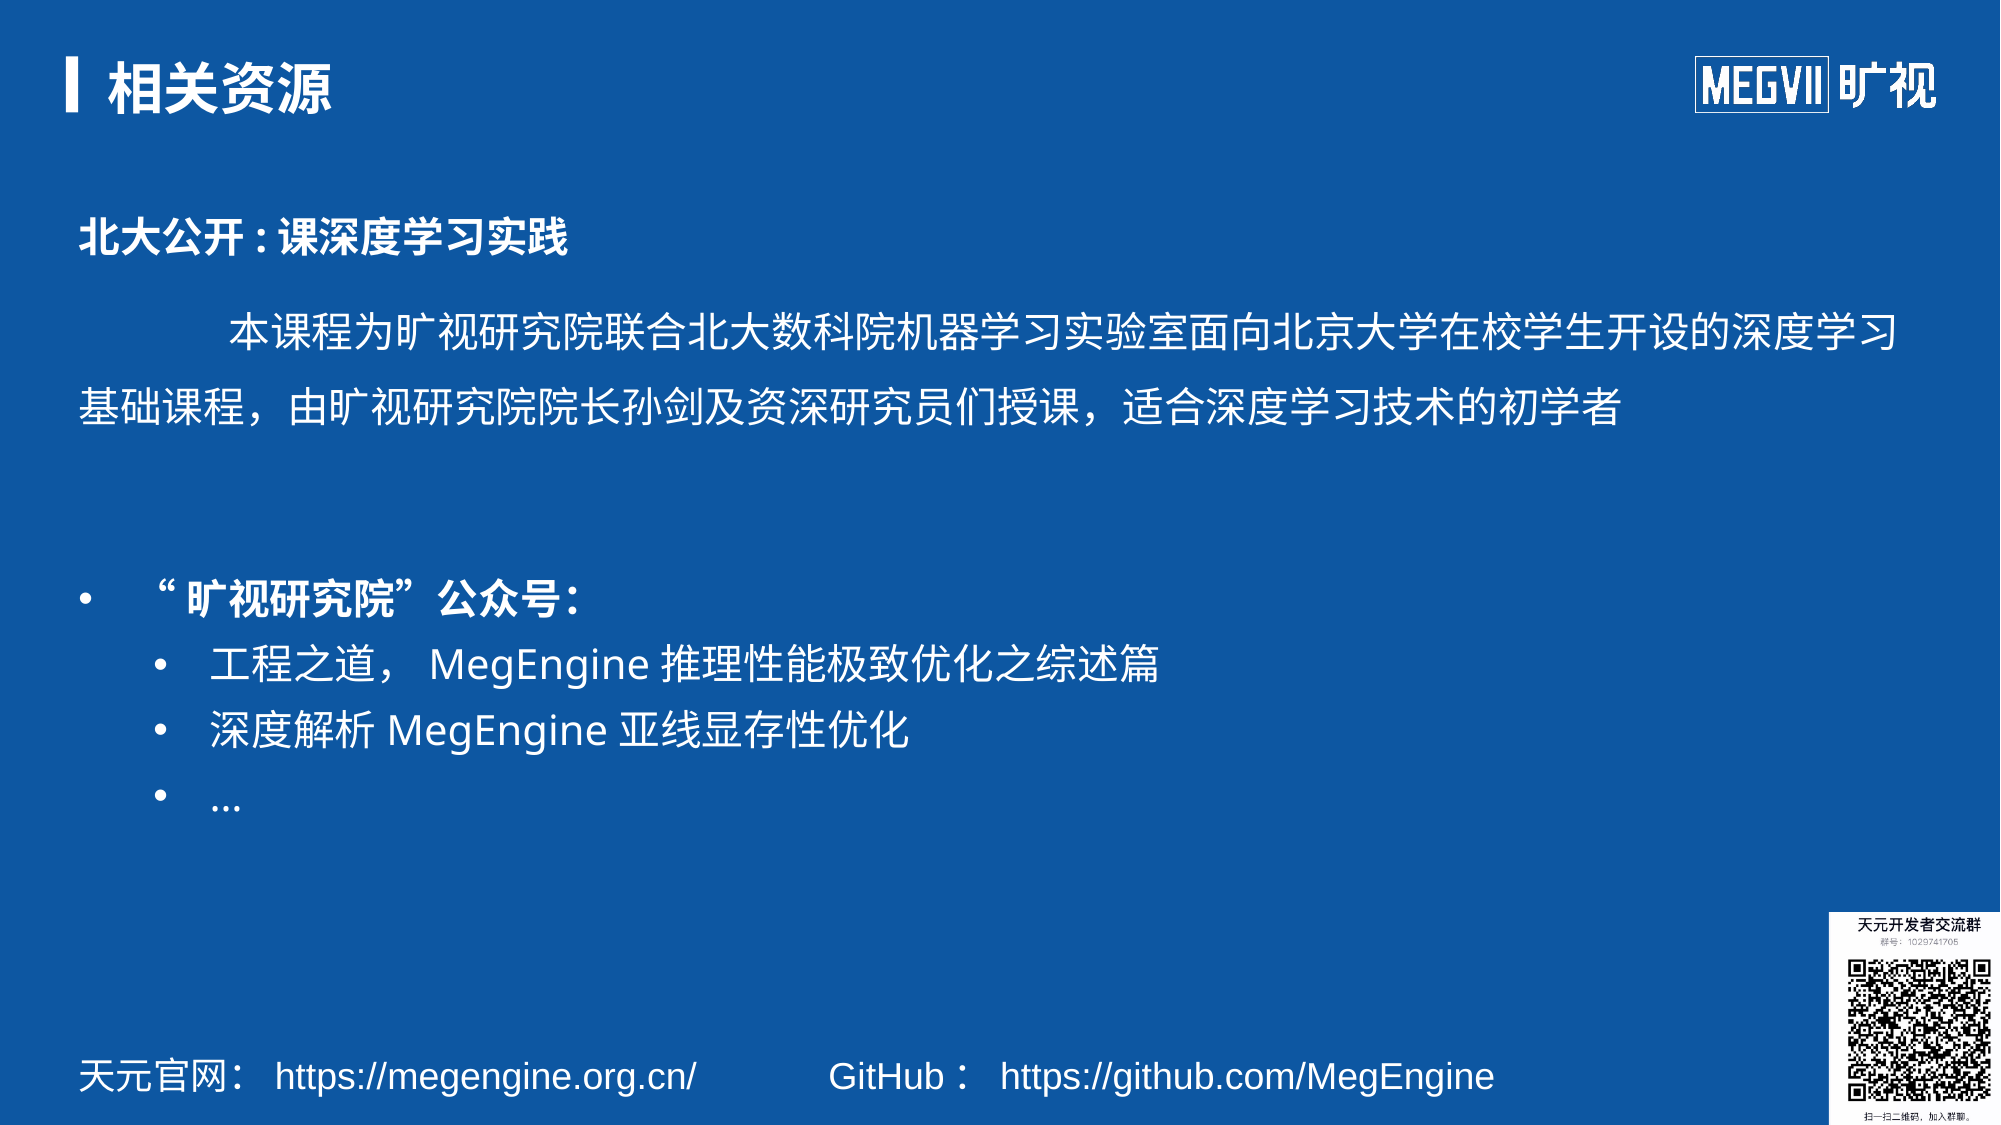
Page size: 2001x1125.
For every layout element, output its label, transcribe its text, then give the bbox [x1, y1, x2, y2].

picture [1828, 912, 2001, 1125]
title 相关资源 [92, 53, 1662, 119]
list 北大公开:课深度学习实践 本课程为旷视研究院联合北大数科院机器学习实验室面向北京大学在校学生开设的深度学习基础课程，由旷视研究院院长孙剑及资深研究员们授课，适合深度学习技术的初学者 “旷视研究院”公众号： 工程之道，MegEngine推理性能极致优化之综述篇 深度解析MegEngine亚线显存性优化 … [63, 178, 1936, 1041]
picture [1695, 56, 1936, 113]
